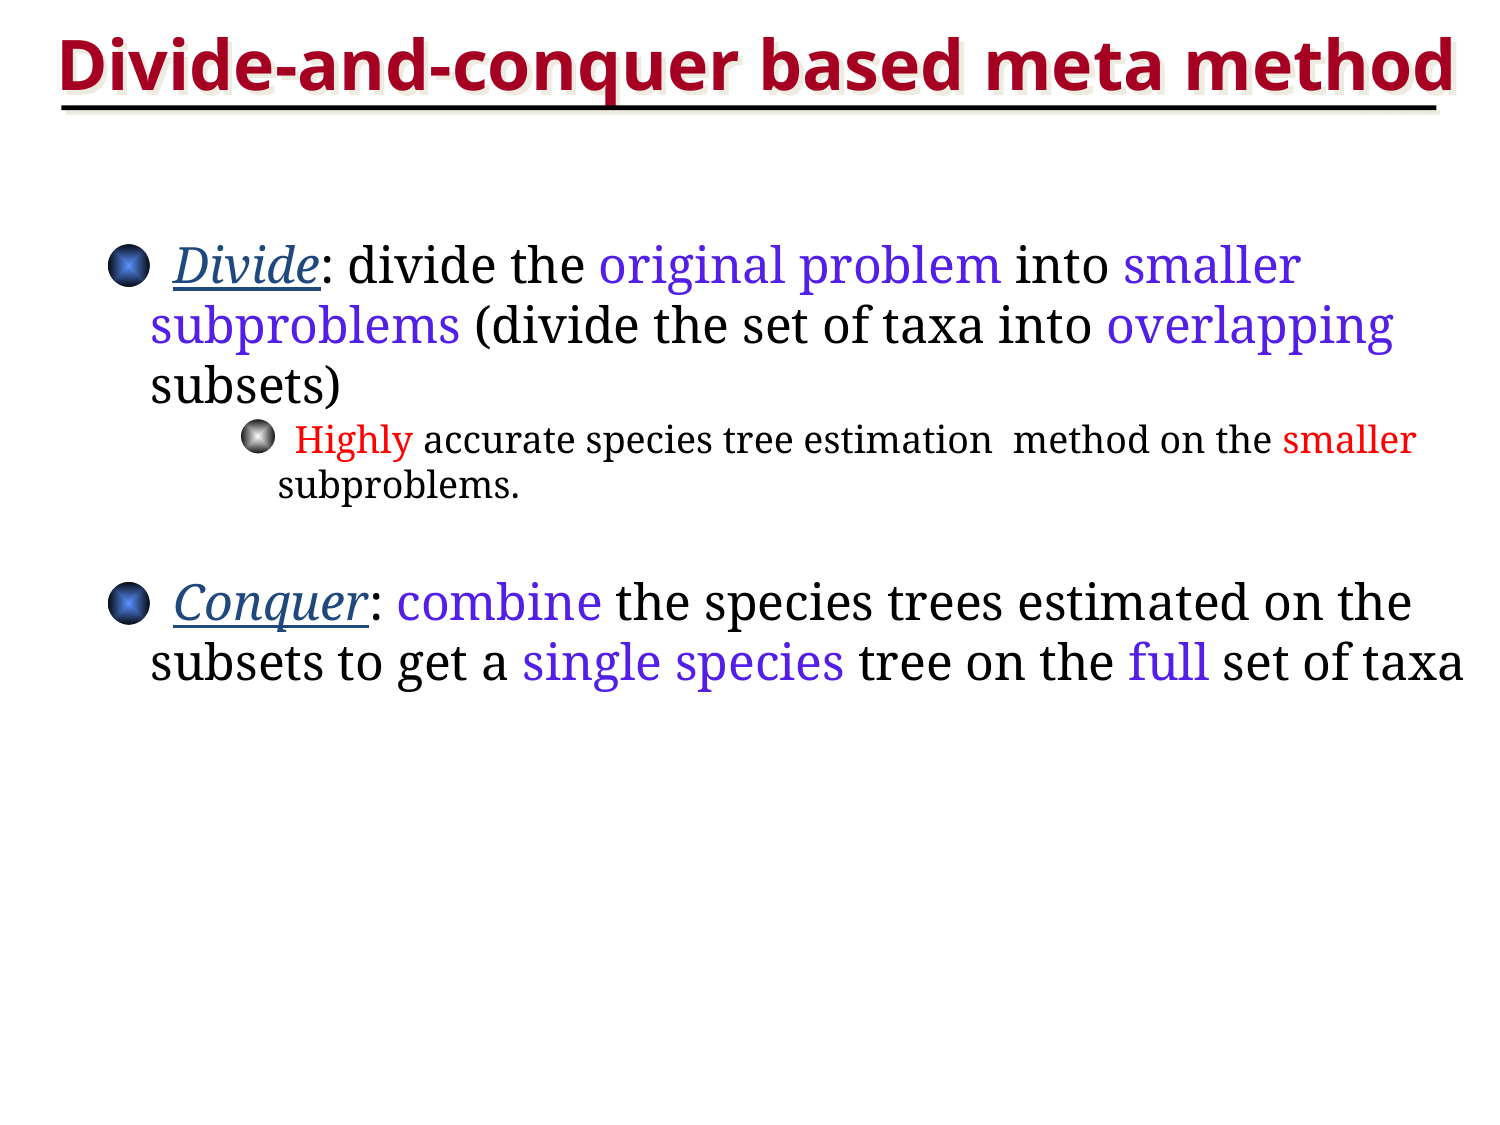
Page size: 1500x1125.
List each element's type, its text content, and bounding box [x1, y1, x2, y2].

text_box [105, 225, 1500, 363]
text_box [105, 563, 1500, 701]
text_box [238, 408, 1471, 516]
text_box Divide-and-conquer based meta method [41, 13, 1489, 114]
